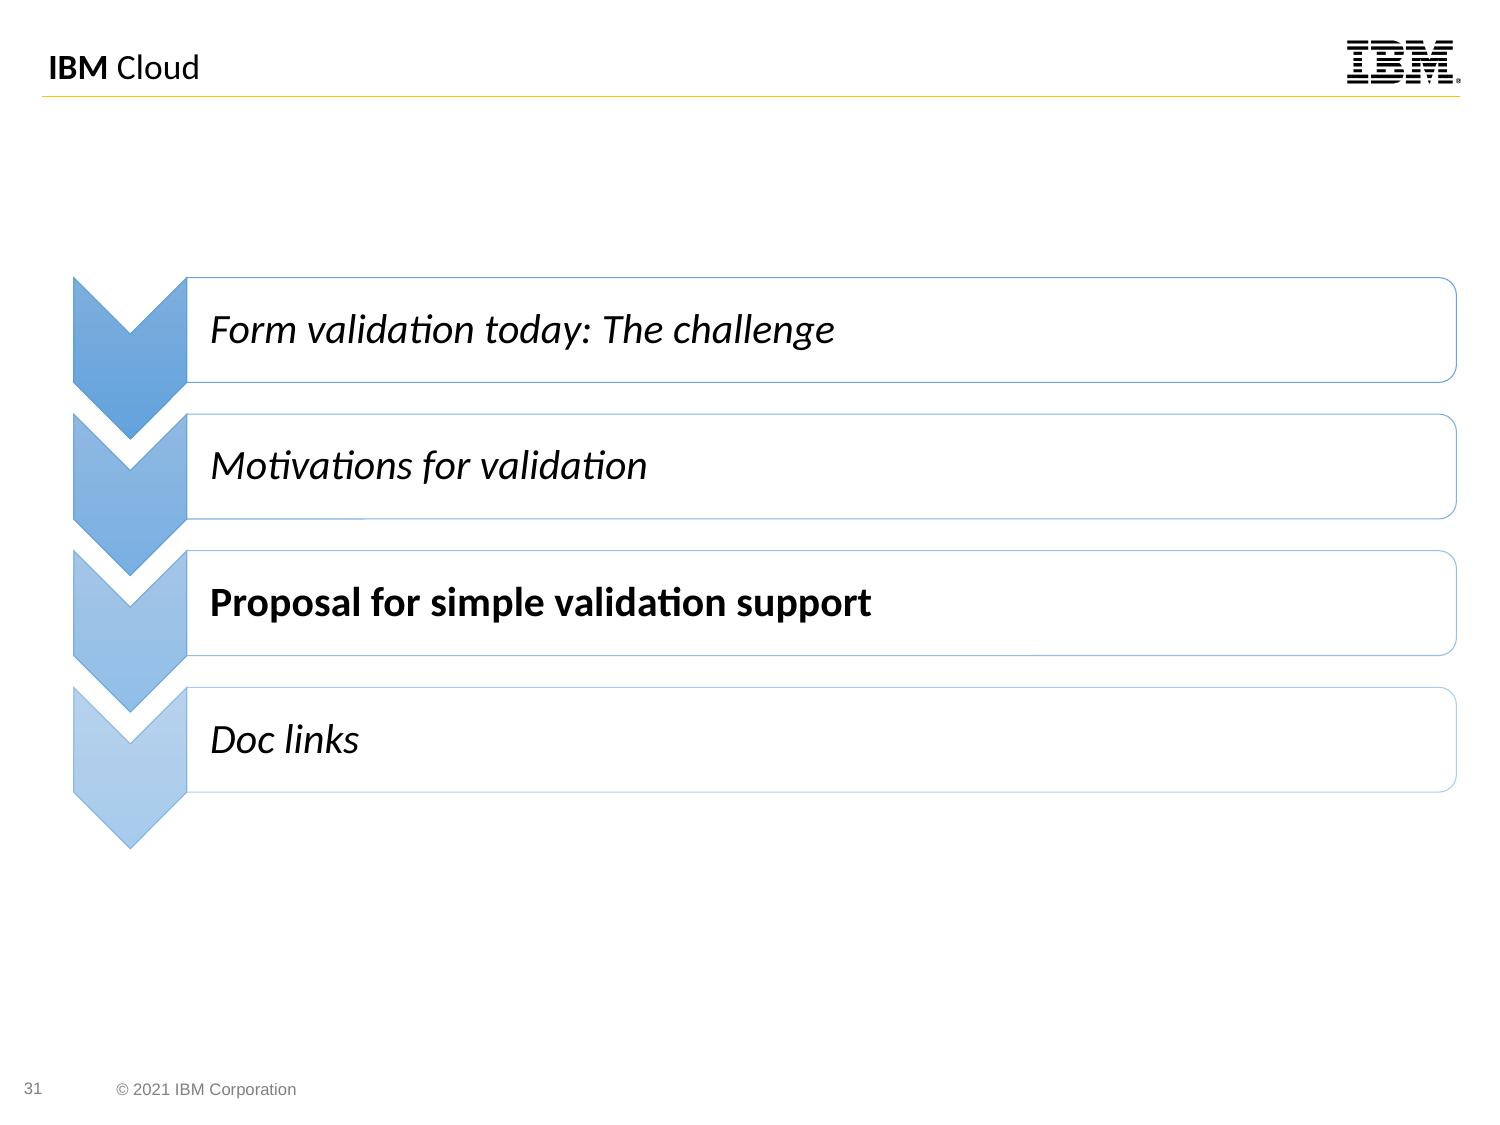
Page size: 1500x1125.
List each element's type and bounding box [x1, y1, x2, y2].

picture [33, 95, 331, 100]
text_box [73, 277, 1457, 850]
picture [1336, 31, 1471, 91]
